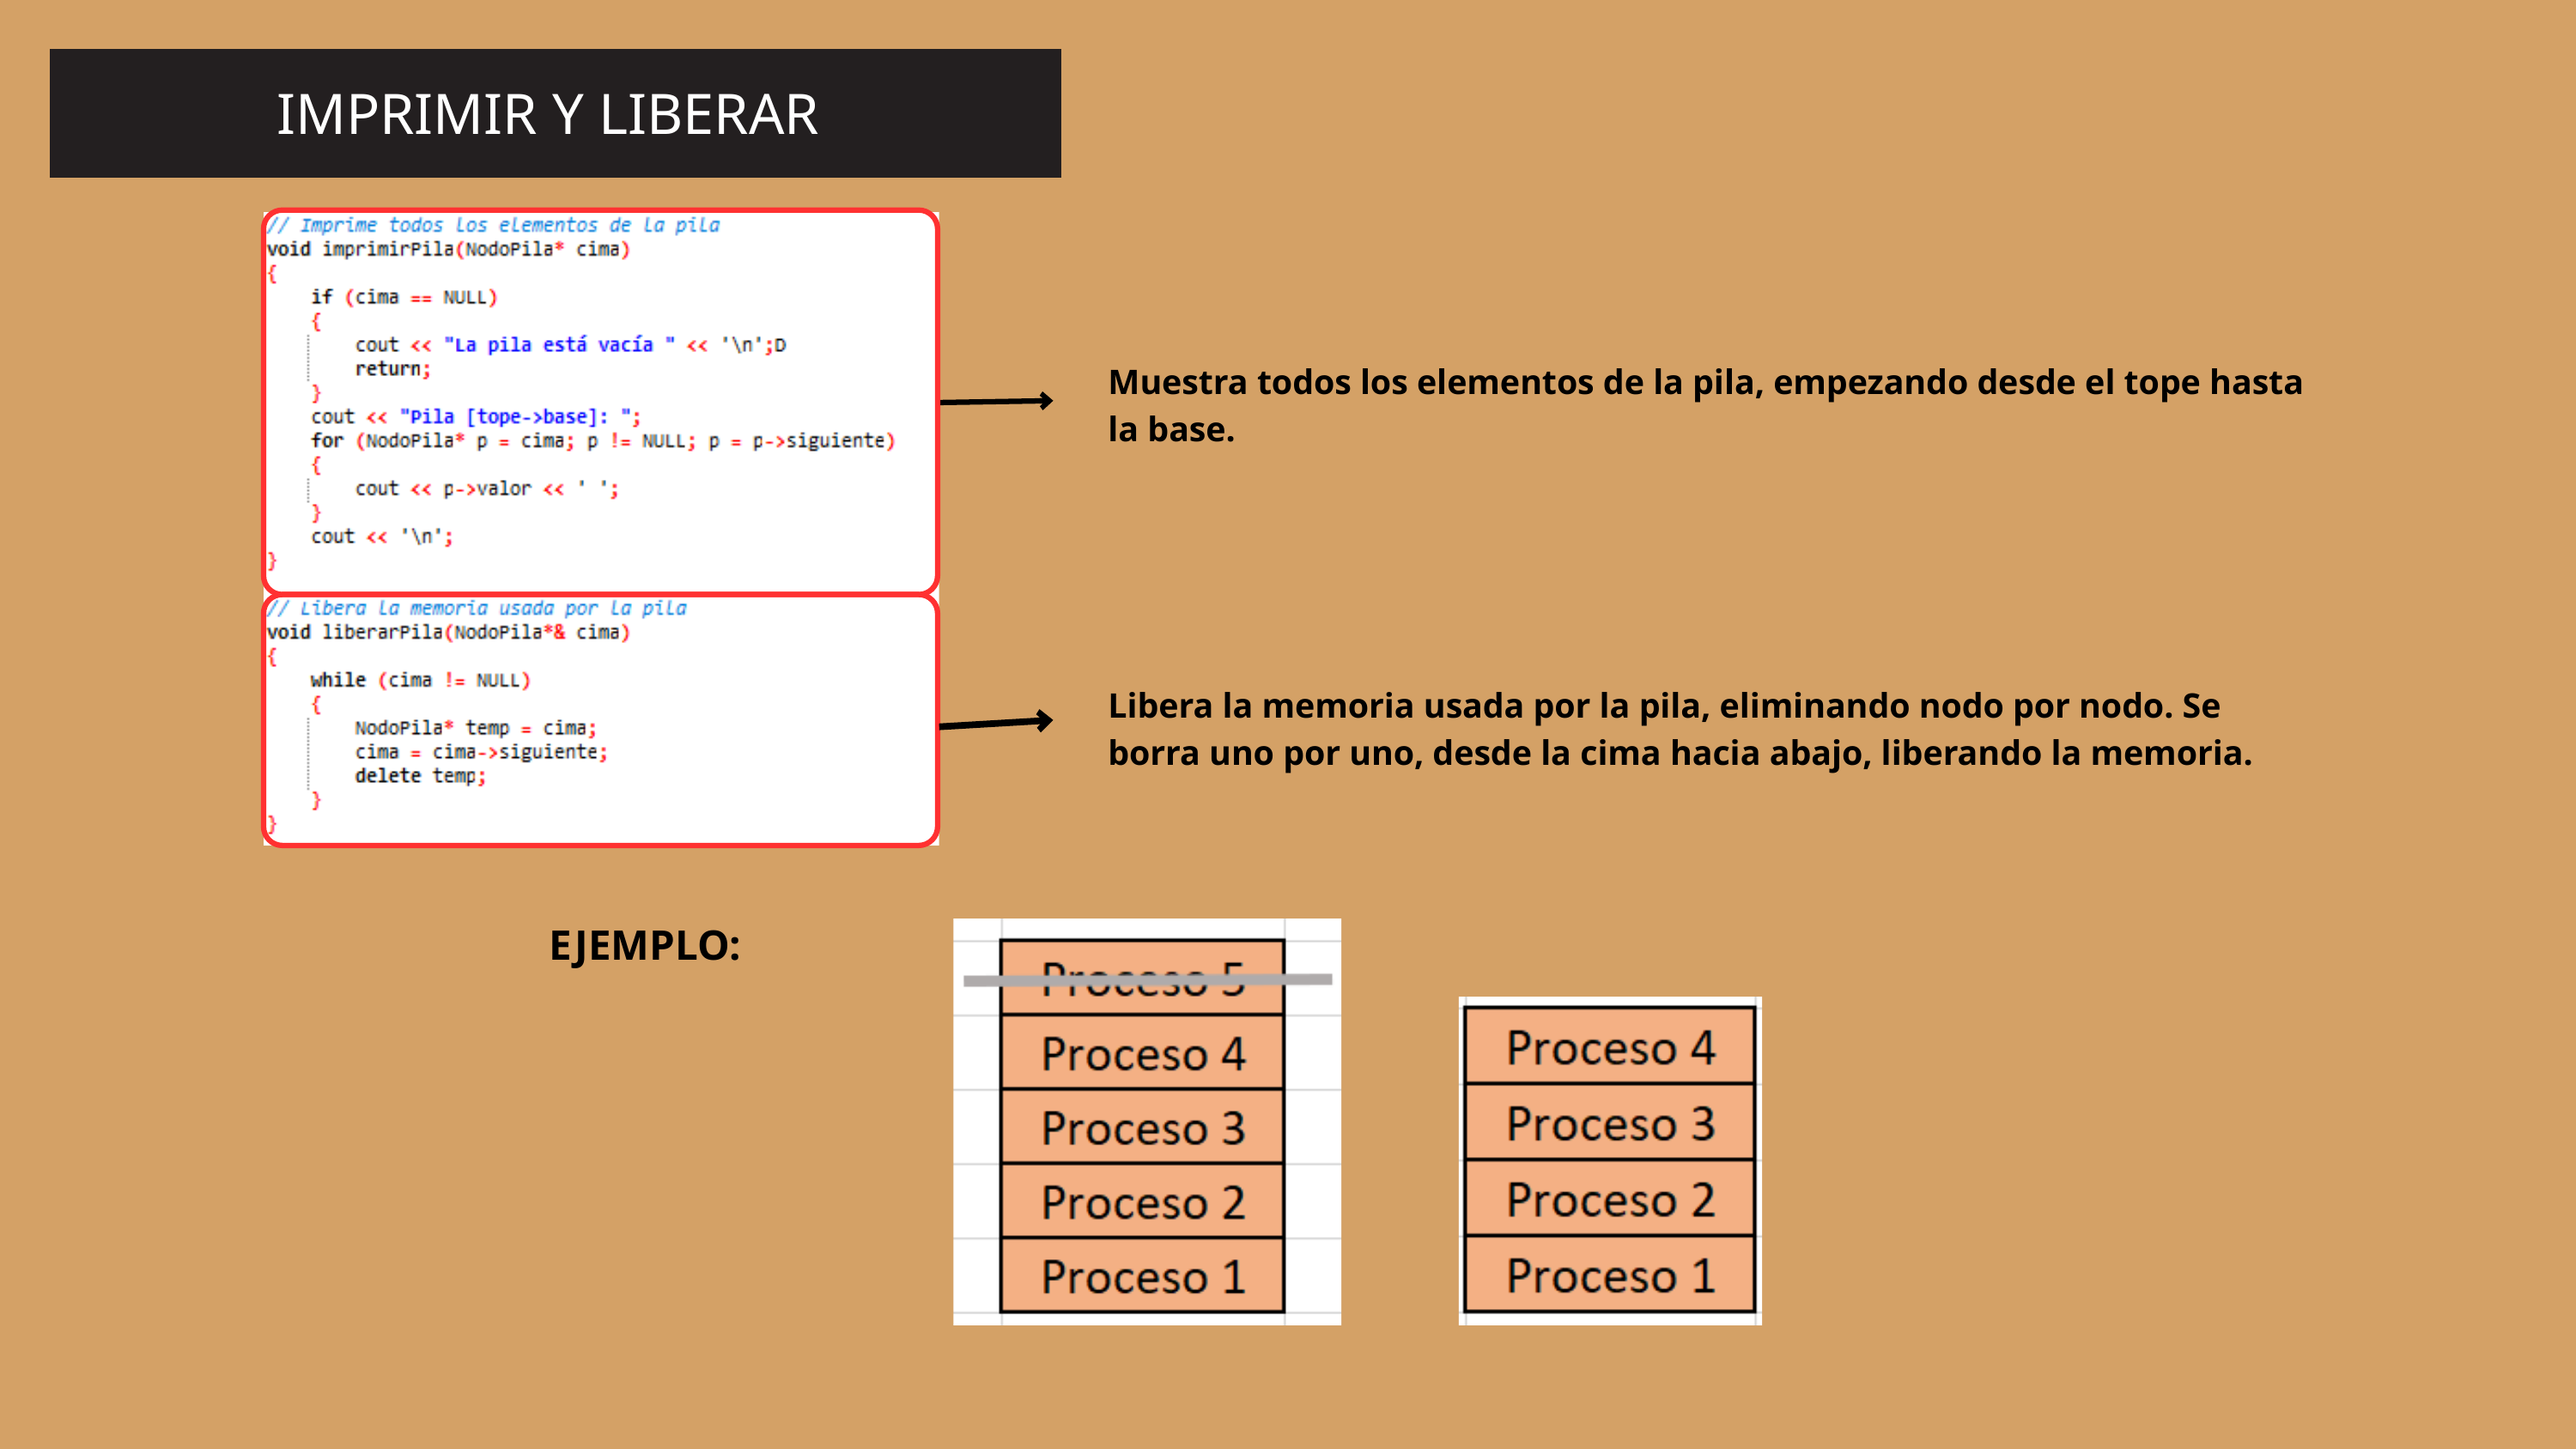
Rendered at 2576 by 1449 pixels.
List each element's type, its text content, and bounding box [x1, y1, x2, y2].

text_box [263, 594, 939, 846]
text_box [49, 49, 1062, 179]
text_box Muestra todos los elementos de la pila, empezando desde el tope hasta la base. [1108, 354, 2312, 449]
text_box Libera la memoria usada por la pila, eliminando nodo por nodo. Se borra uno por uno, desde la cima hacia abajo, liberando la memoria. [1108, 676, 2312, 772]
text_box EJEMPLO: [550, 910, 821, 968]
text_box [1458, 997, 1763, 1325]
text_box [953, 919, 1342, 1325]
text_box [943, 714, 1054, 727]
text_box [263, 209, 939, 593]
